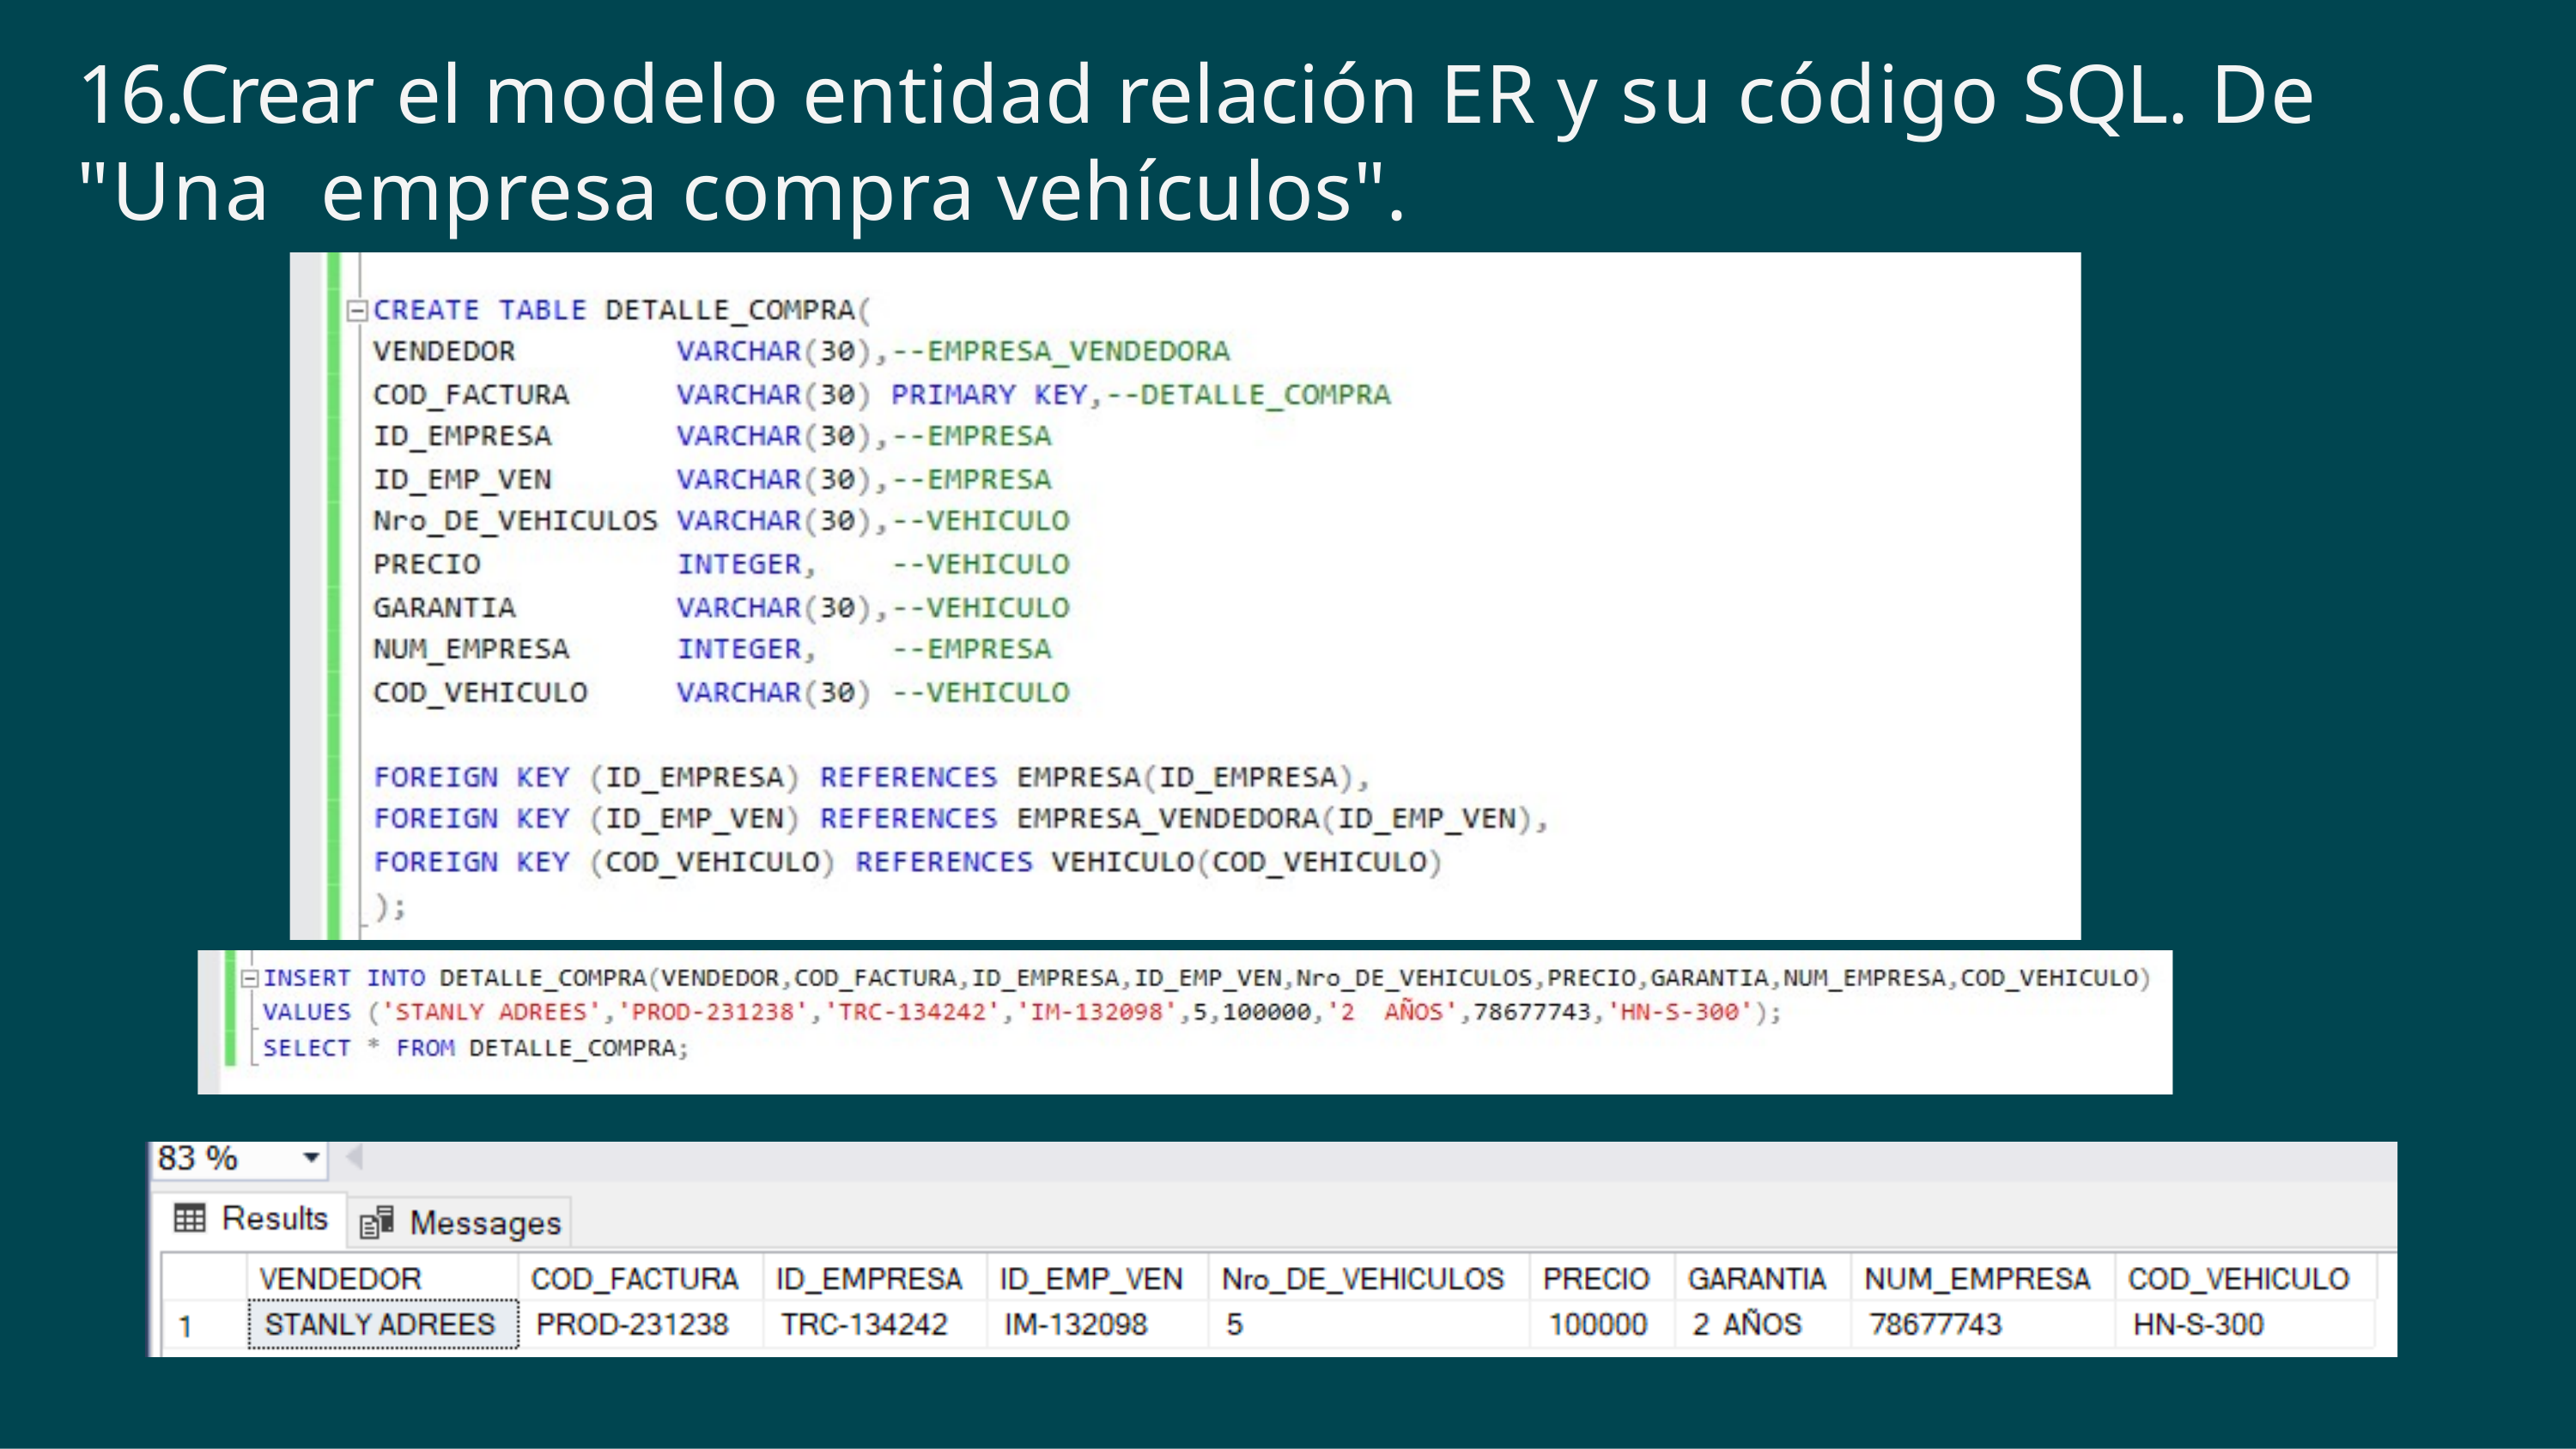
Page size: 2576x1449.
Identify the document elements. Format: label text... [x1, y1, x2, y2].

text_box [289, 285, 2081, 940]
text_box [197, 950, 2173, 1094]
title 16.Crear el modelo entidad relación ER y su código SQL. De "Una empresa compra vehículos". [75, 40, 2501, 285]
text_box [144, 1142, 2398, 1357]
